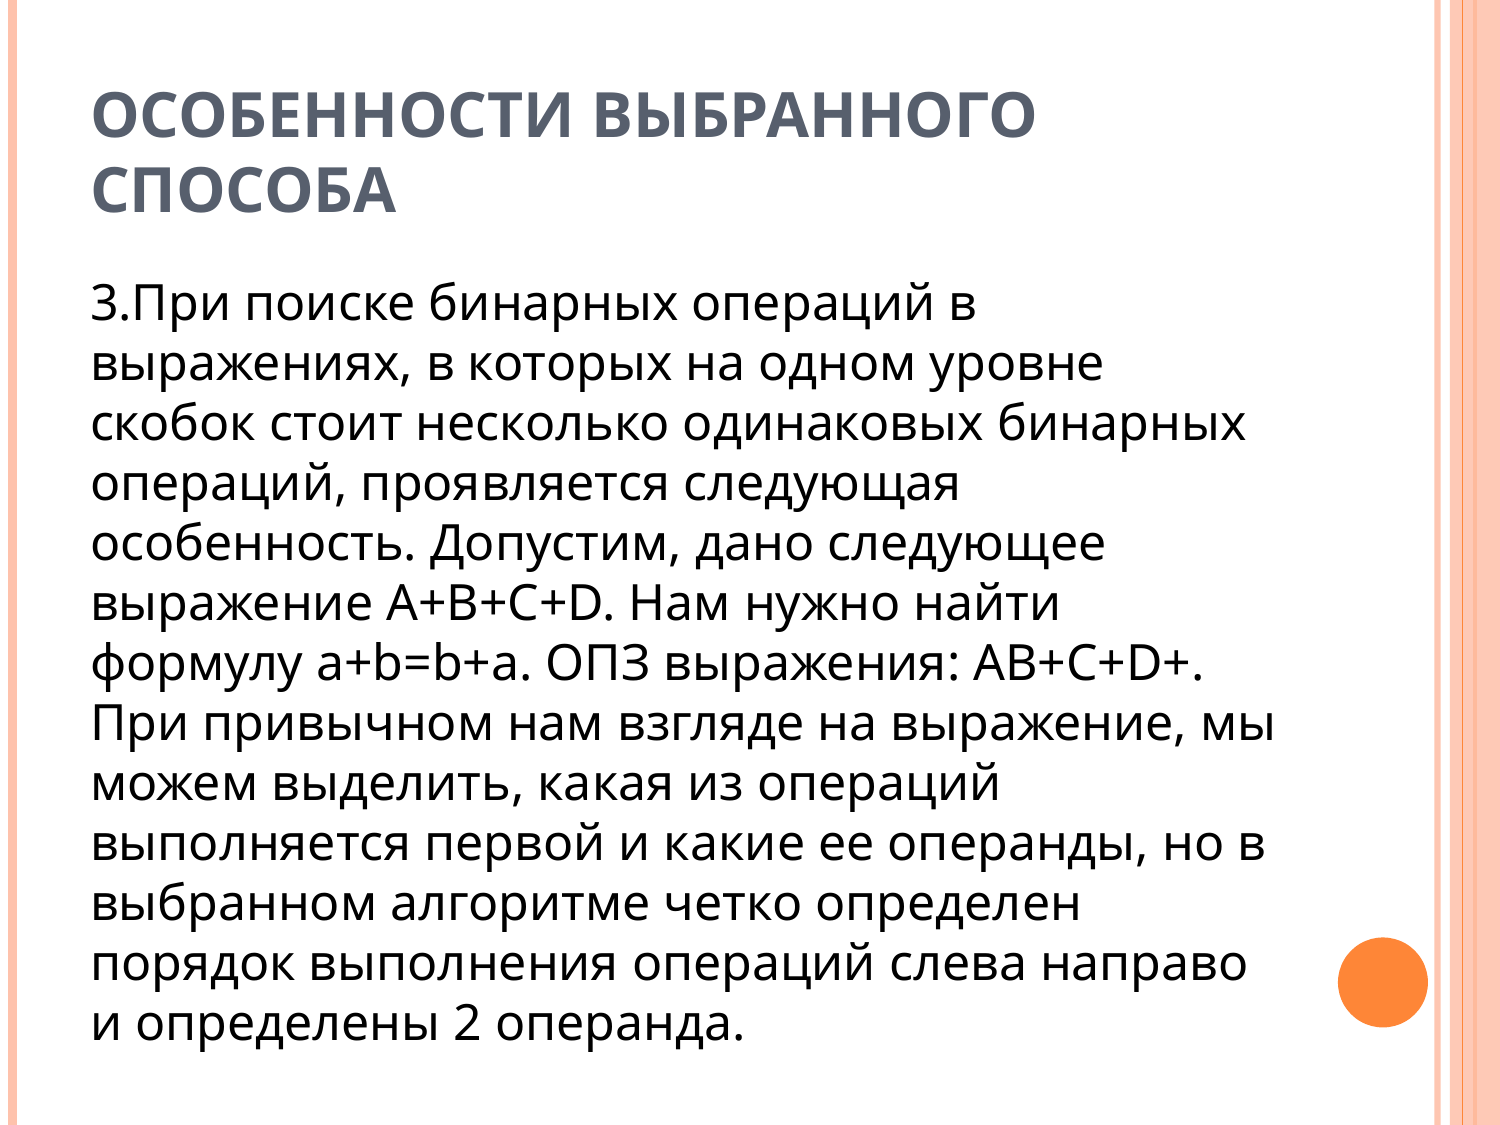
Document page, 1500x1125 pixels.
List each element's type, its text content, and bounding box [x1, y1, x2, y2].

list 3.При поиске бинарных операций в выражениях, в которых на одном уровне скобок стоит несколько одинаковых бинарных операций, проявляется следующая особенность. Допустим, дано следующее выражение A+B+C+D. Нам нужно найти формулу a+b=b+a. ОПЗ выражения: AB+C+D+. При привычном нам взгляде на выражение, мы можем выделить, какая из операций выполняется первой и какие ее операнды, но в выбранном алгоритме четко определен порядок выполнения операций слева направо и определены 2 операнда. [75, 262, 1300, 1062]
title Особенности выбранного способа [75, 45, 1300, 233]
